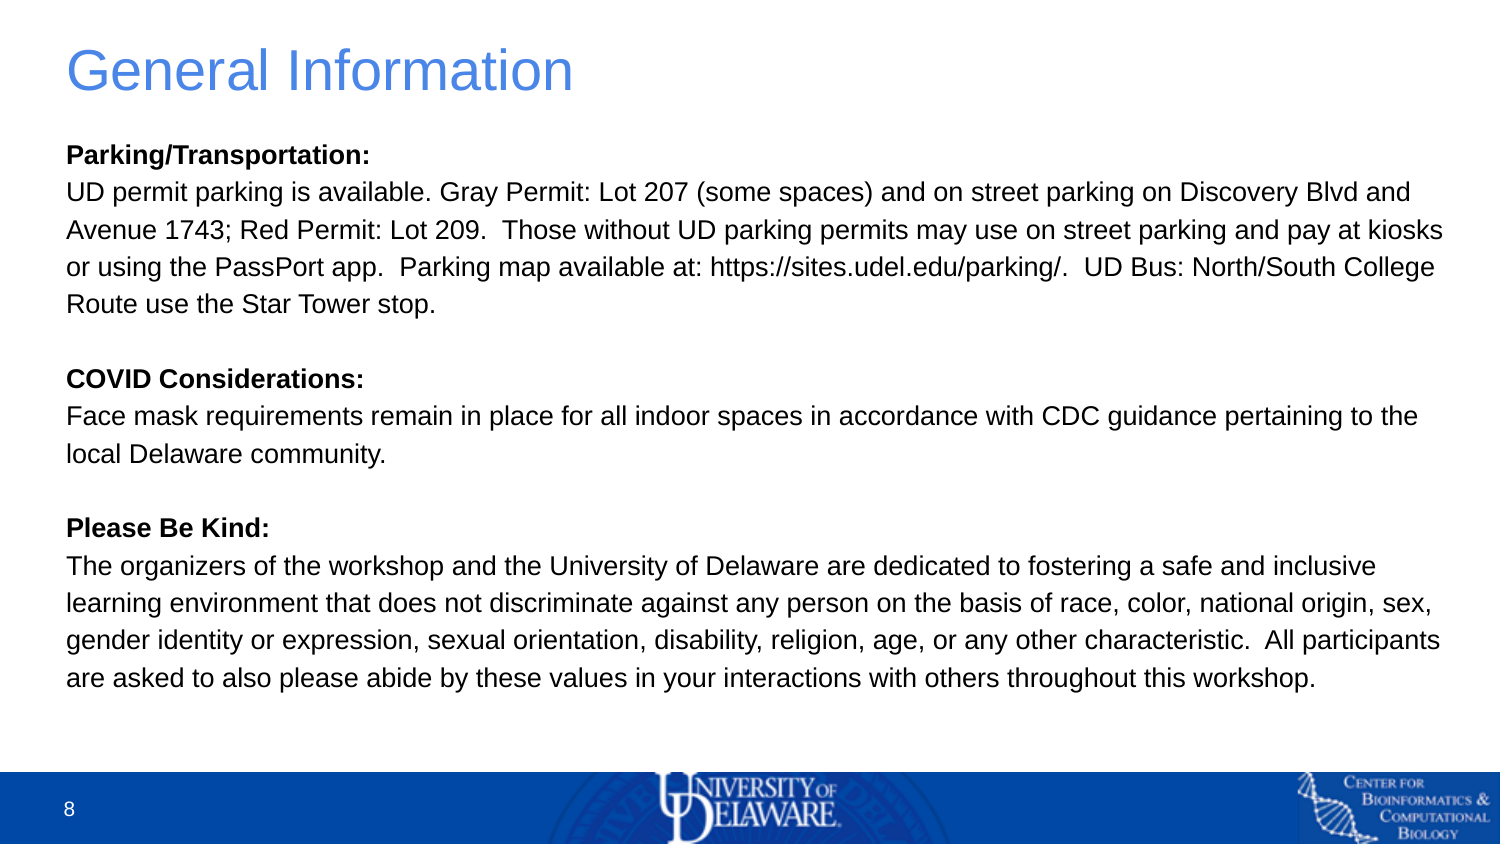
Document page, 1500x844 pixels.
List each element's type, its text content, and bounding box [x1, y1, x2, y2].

picture [0, 772, 1500, 844]
title General Information [51, 18, 1449, 117]
text_box Parking/Transportation: UD permit parking is available. Gray Permit: Lot 207 (some spaces) and on street parking on Discovery Blvd and Avenue 1743; Red Permit: Lot 209. Those without UD parking permits may use on street parking and pay at kiosks or using the PassPort app. Parking map available at: https://sites.udel.edu/parking/. UD Bus: North/South College Route use the Star Tower stop. COVID Considerations: Face mask requirements remain in place for all indoor spaces in accordance with CDC guidance pertaining to the local Delaware community. Please Be Kind: The organizers of the workshop and the University of Delaware are dedicated to fostering a safe and inclusive learning environment that does not discriminate against any person on the basis of race, color, national origin, sex, gender identity or expression, sexual orientation, disability, religion, age, or any other characteristic. All participants are asked to also please abide by these values in your interactions with others throughout this workshop. [51, 117, 1473, 708]
